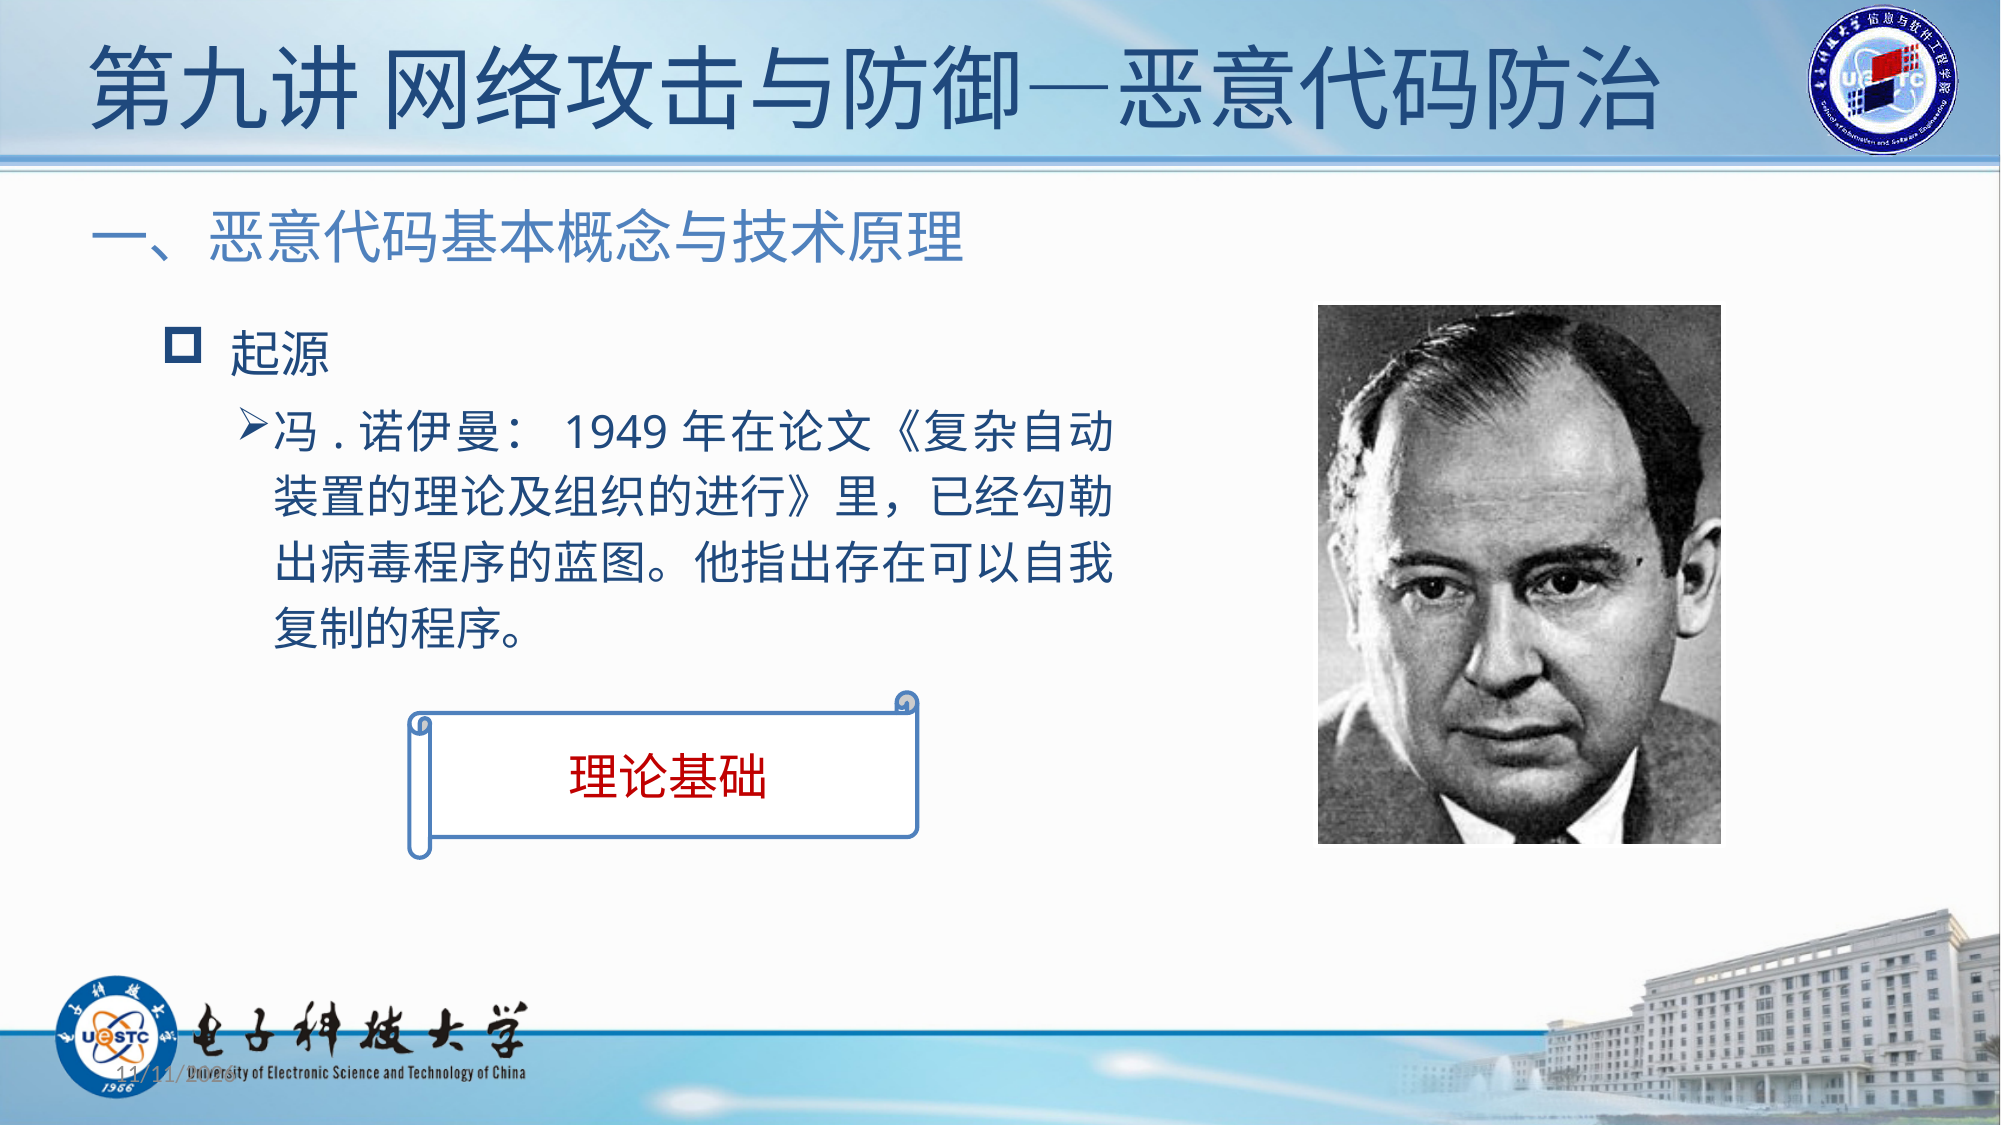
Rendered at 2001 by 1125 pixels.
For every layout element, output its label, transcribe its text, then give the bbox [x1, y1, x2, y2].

text_box [1313, 301, 1726, 848]
text_box 理论基础 [407, 690, 920, 860]
picture [0, 0, 2001, 1125]
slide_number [99, 1042, 567, 1103]
title 第九讲 网络攻击与防御—恶意代码防治 [70, 12, 1725, 159]
text_box 一、恶意代码基本概念与技术原理 [75, 192, 980, 278]
list 起源 冯.诺伊曼：1949年在论文《复杂自动装置的理论及组织的进行》里，已经勾勒出病毒程序的蓝图。他指出存在可以自我复制的程序。 [70, 302, 1131, 965]
